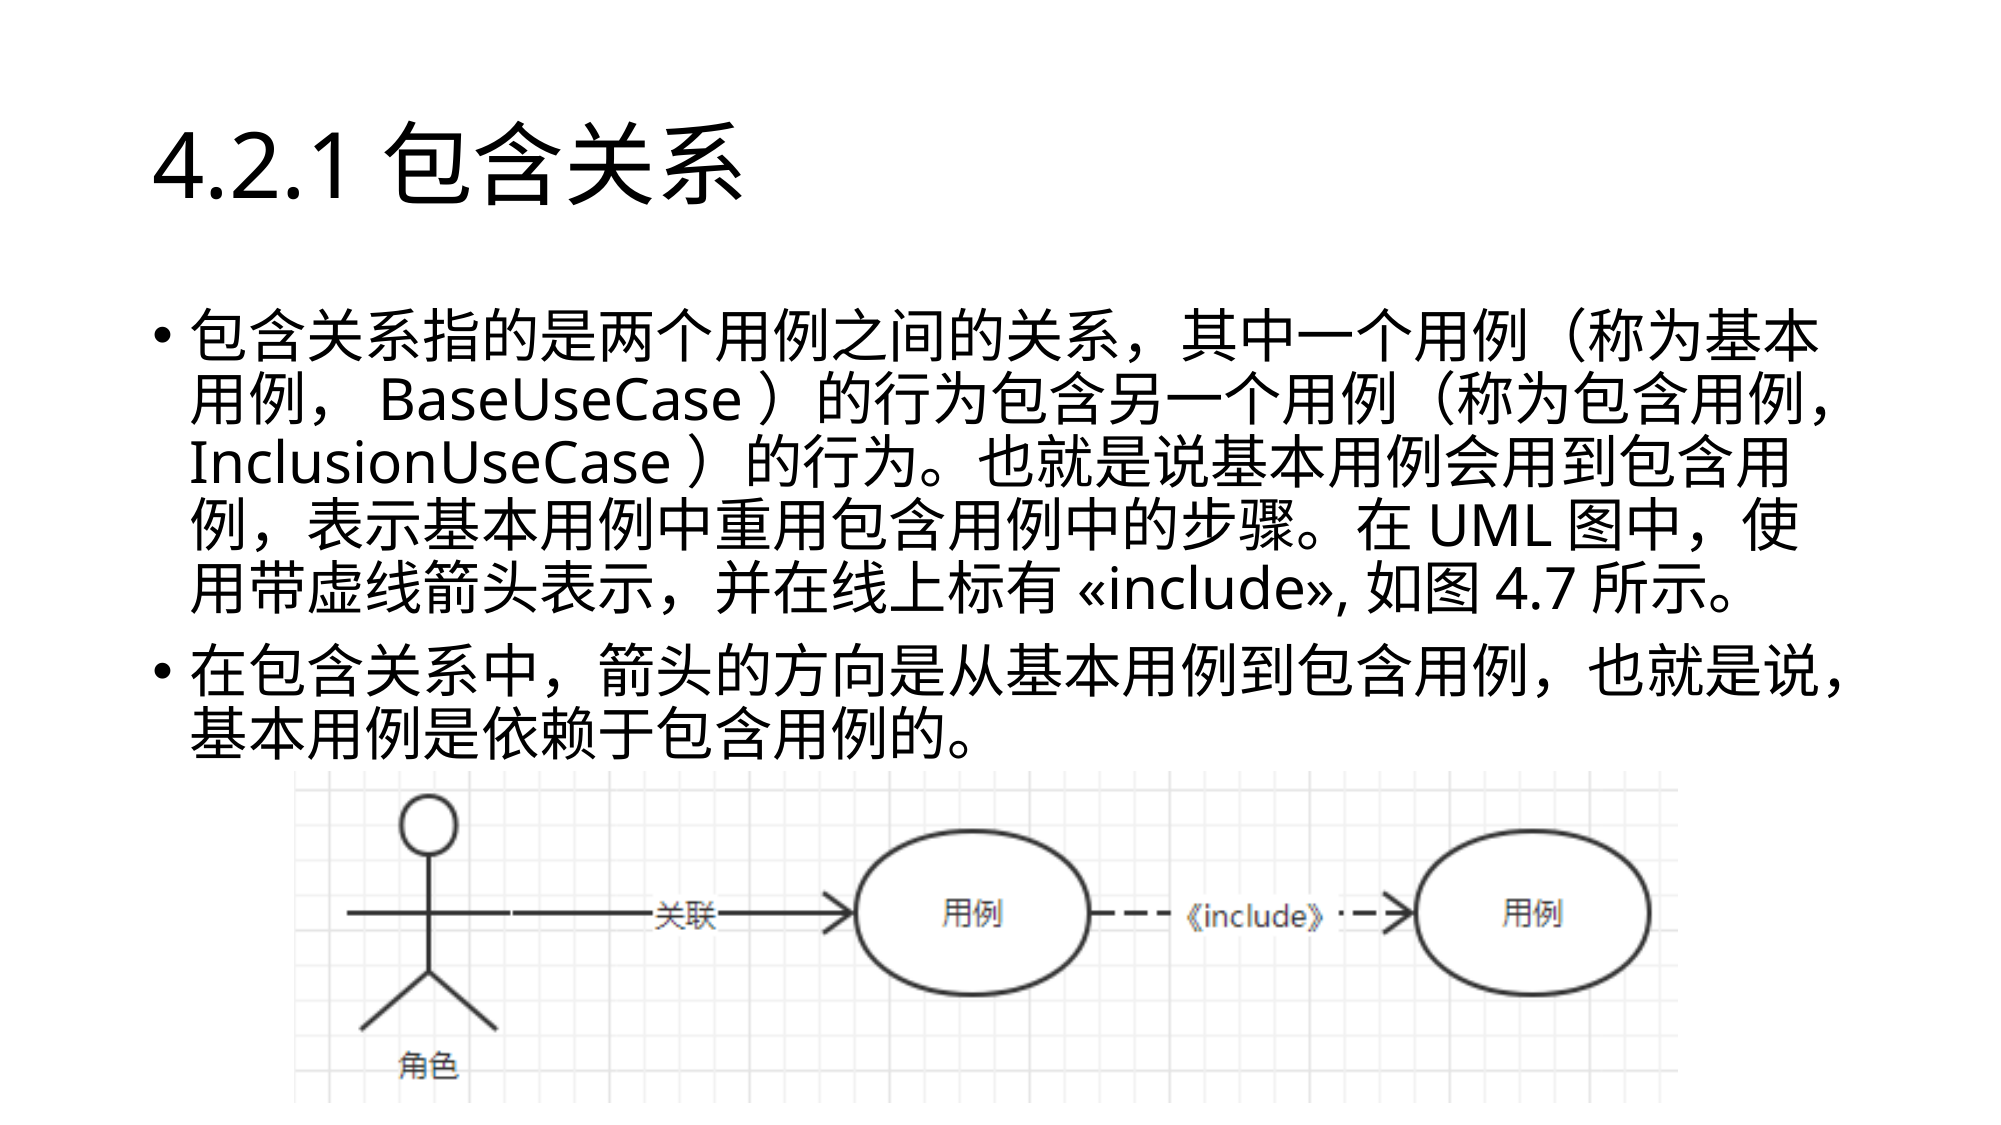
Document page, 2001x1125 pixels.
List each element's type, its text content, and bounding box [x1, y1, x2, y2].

picture [294, 771, 1678, 1104]
list 包含关系指的是两个用例之间的关系，其中一个用例（称为基本用例，BaseUseCase）的行为包含另一个用例（称为包含用例，InclusionUseCase）的行为。也就是说基本用例会用到包含用例，表示基本用例中重用包含用例中的步骤。在UML图中，使用带虚线箭头表示，并在线上标有«include»,如图4.7所示。 在包含关系中，箭头的方向是从基本用例到包含用例，也就是说，基本用例是依赖于包含用例的。 [137, 299, 1863, 1014]
title 4.2.1包含关系 [137, 59, 1863, 278]
